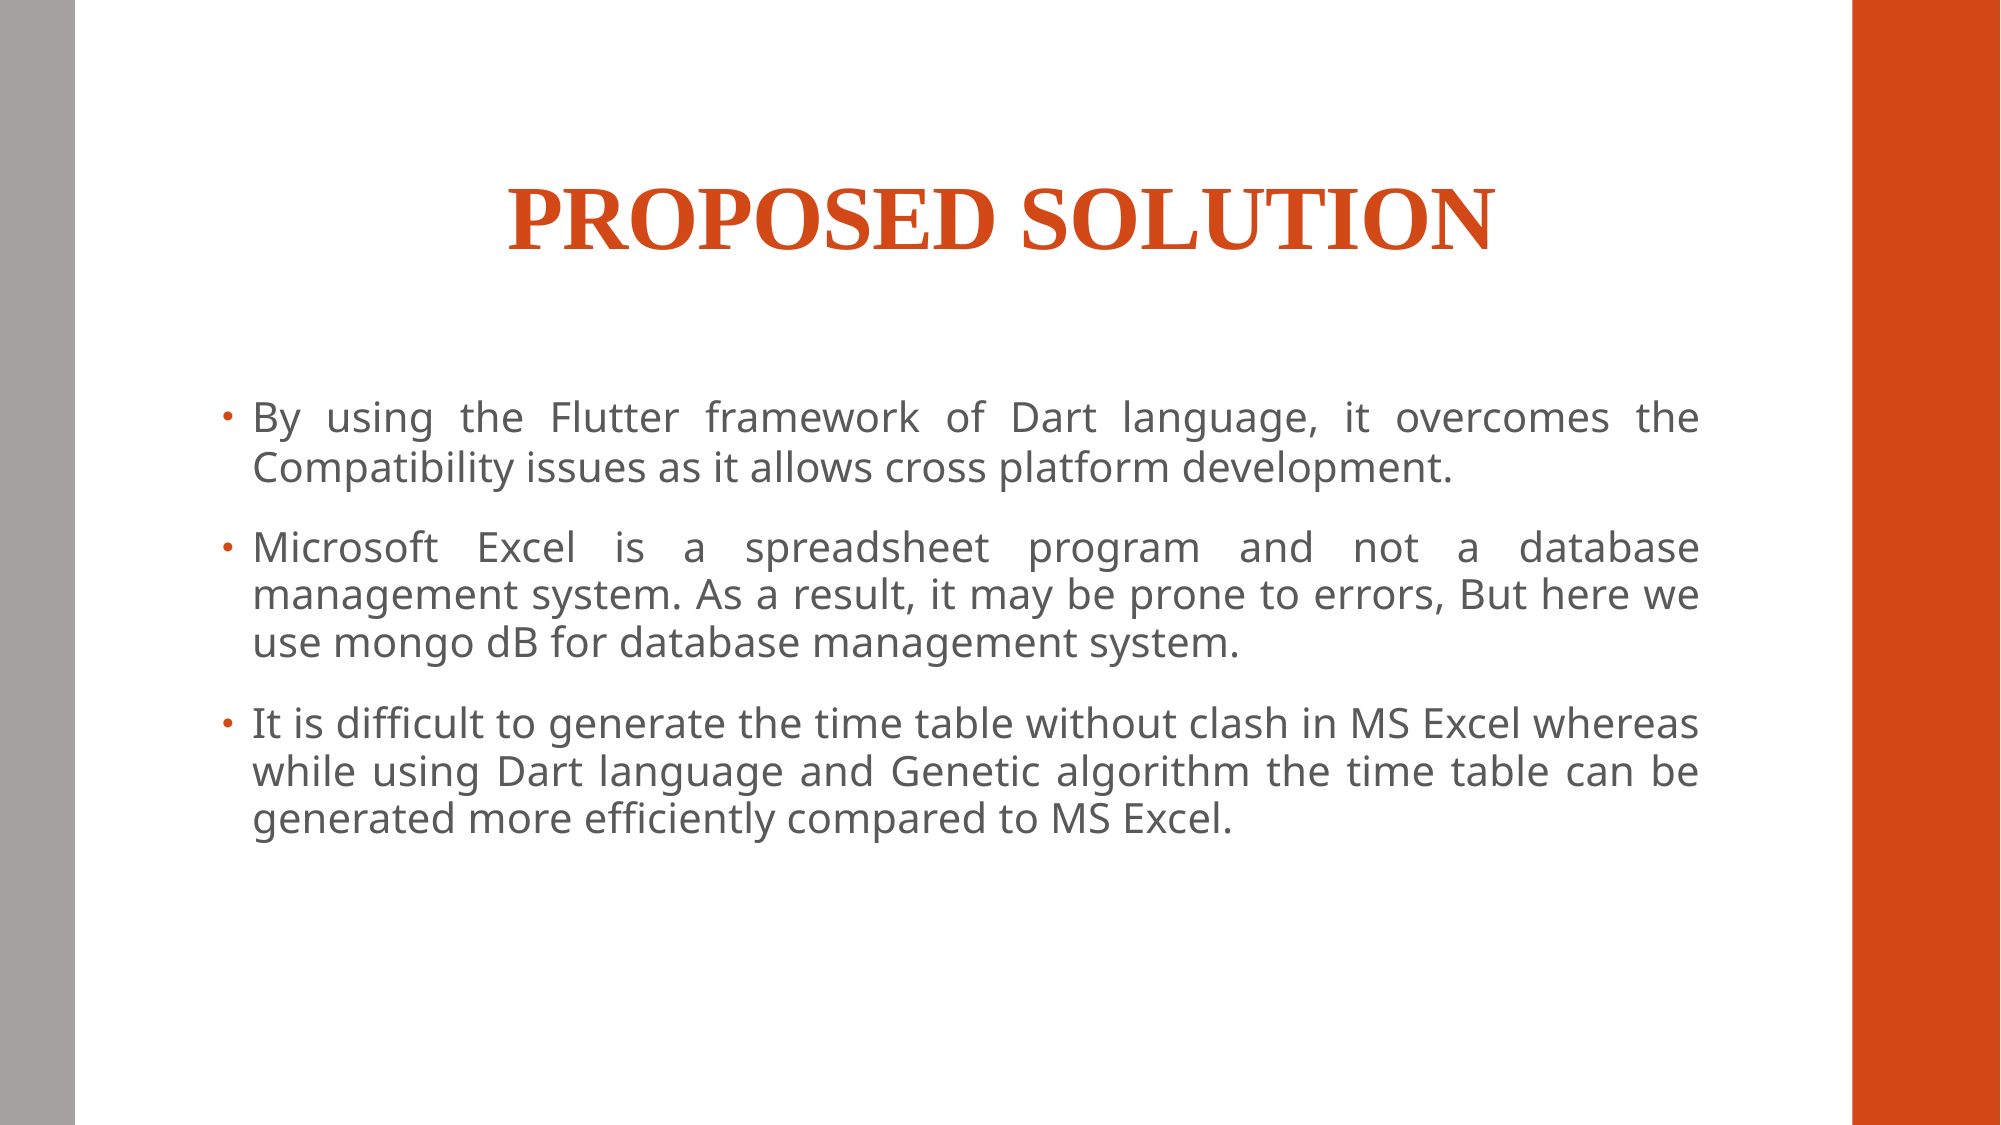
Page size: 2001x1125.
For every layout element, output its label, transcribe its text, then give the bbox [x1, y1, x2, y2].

title PROPOSED SOLUTION [206, 48, 1797, 278]
list By using the Flutter framework of Dart language, it overcomes the Compatibility issues as it allows cross platform development. Microsoft Excel is a spreadsheet program and not a database management system. As a result, it may be prone to errors, But here we use mongo dB for database management system. It is difficult to generate the time table without clash in MS Excel whereas while using Dart language and Genetic algorithm the time table can be generated more efficiently compared to MS Excel. [206, 299, 1717, 1018]
